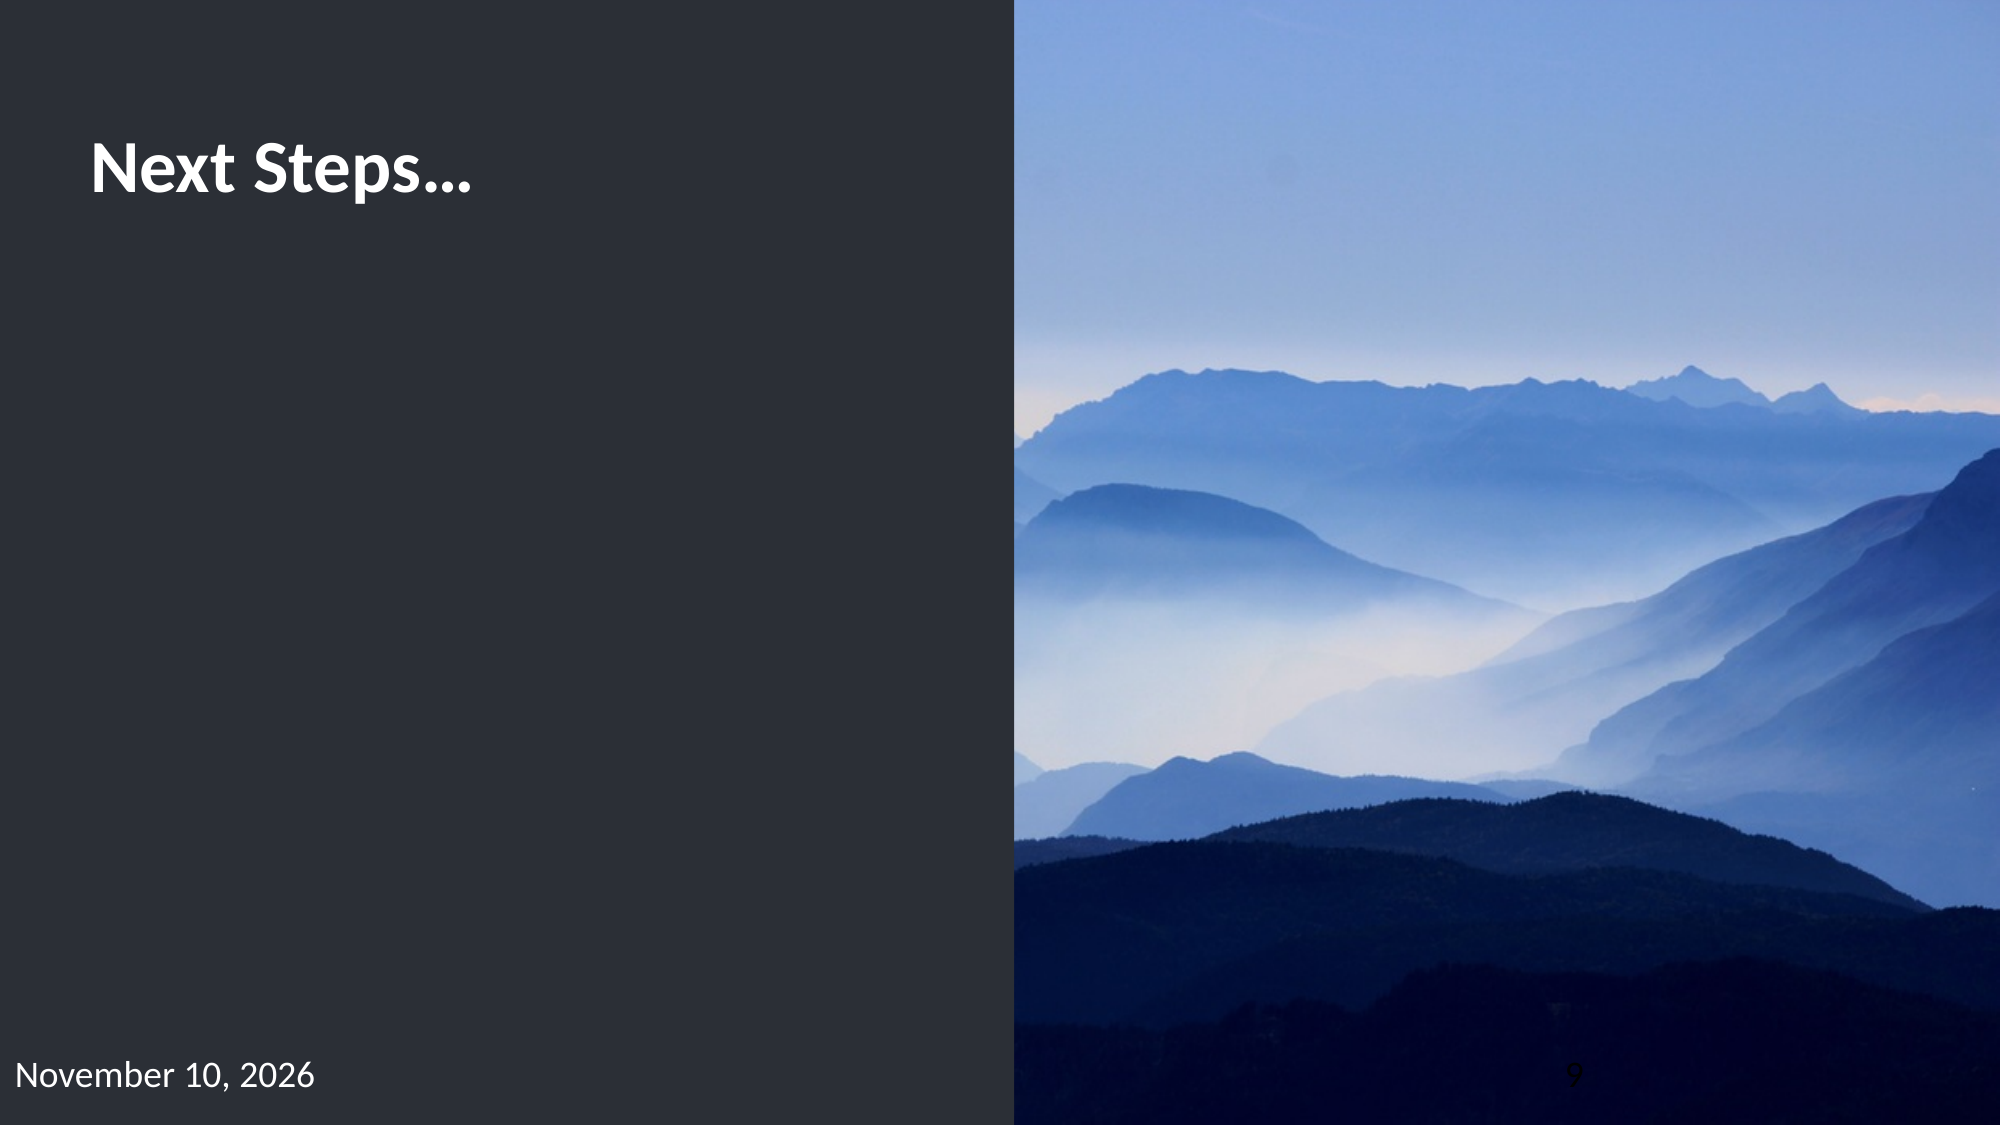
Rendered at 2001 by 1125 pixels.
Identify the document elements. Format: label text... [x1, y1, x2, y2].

title Next Steps… [75, 59, 942, 278]
slide_number 9 [1550, 1042, 2000, 1103]
picture [1015, 0, 2000, 1125]
text_box October 16, 2015 [0, 1042, 450, 1103]
